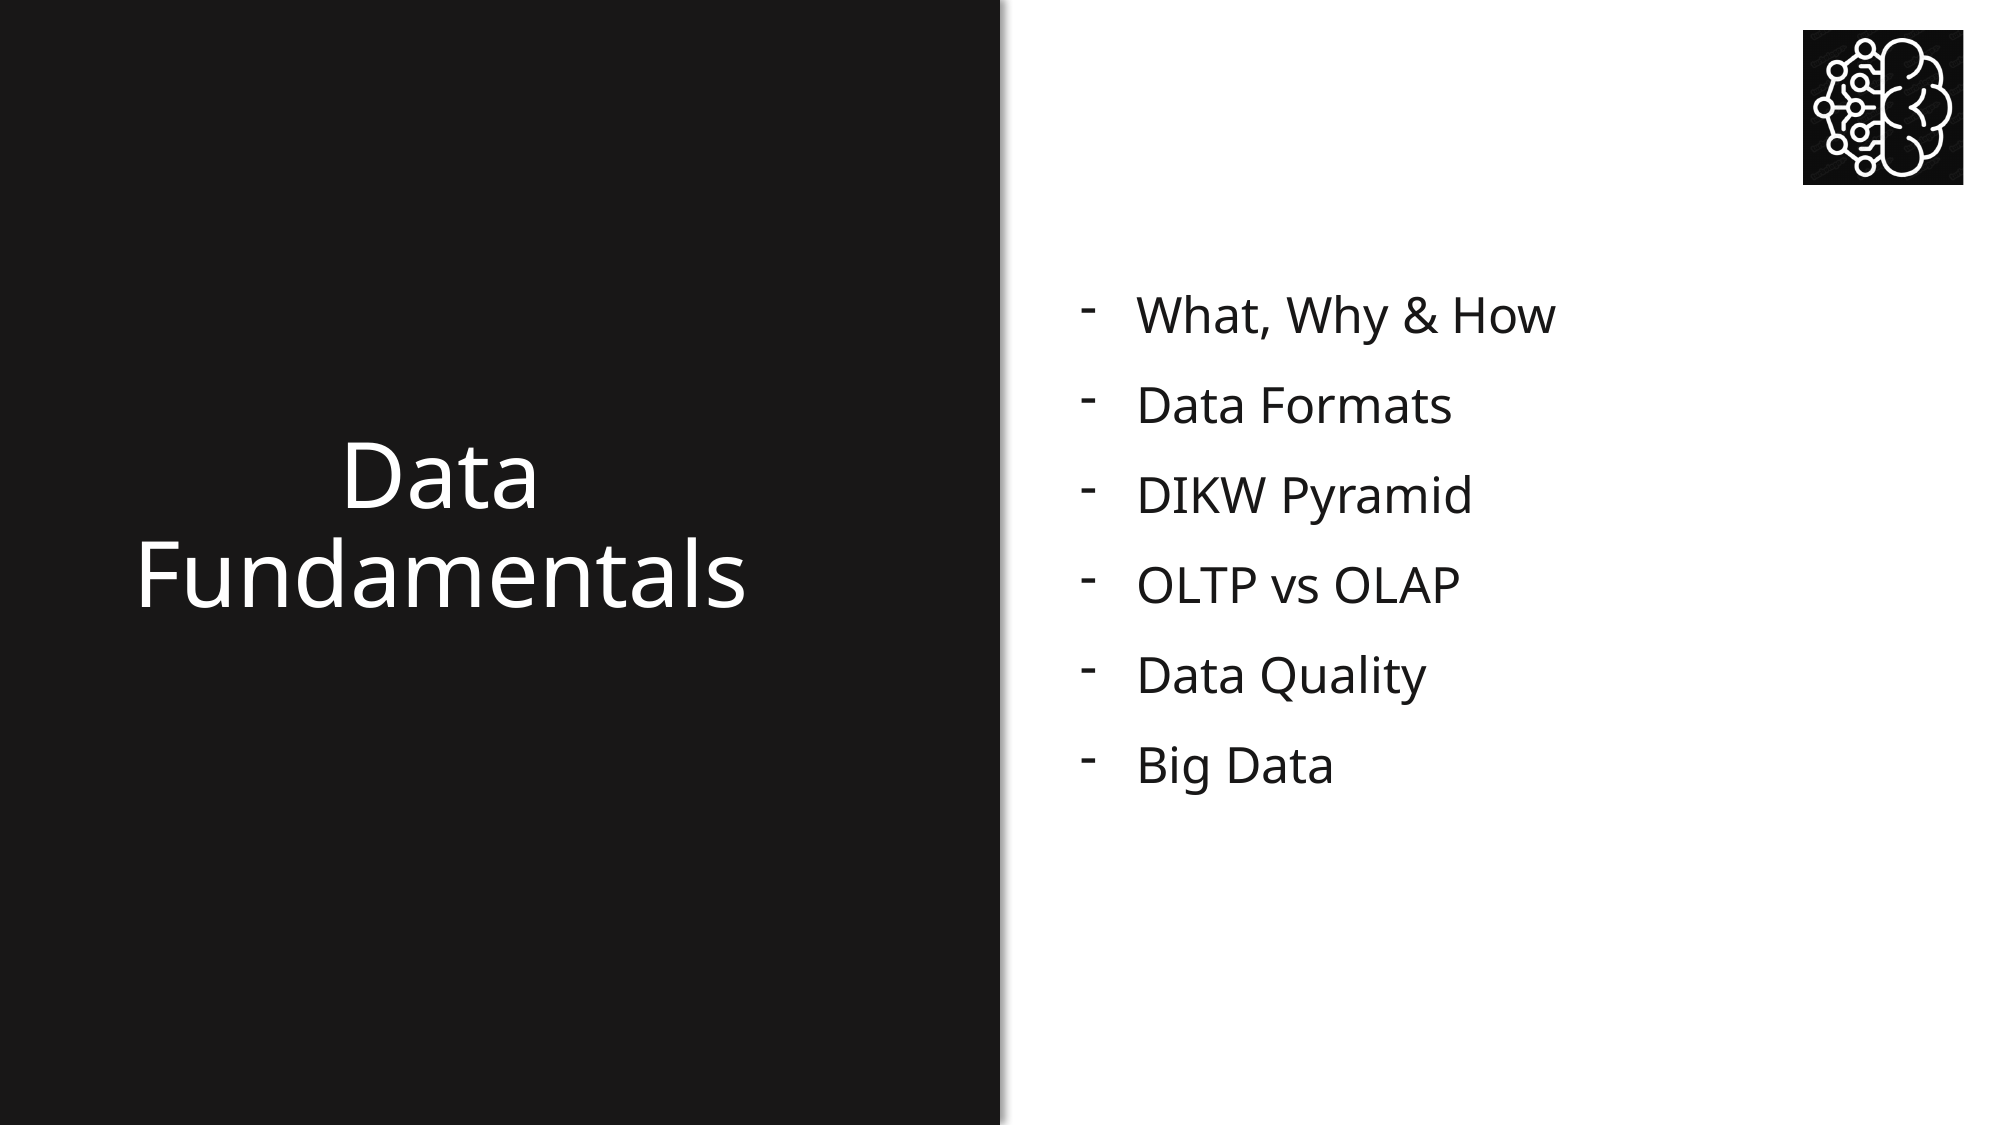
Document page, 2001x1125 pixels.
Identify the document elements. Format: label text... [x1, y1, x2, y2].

text_box Data Fundamentals [24, 421, 858, 640]
picture [0, 0, 1000, 1125]
text_box What, Why & How Data Formats DIKW Pyramid OLTP vs OLAP Data Quality Big Data [1065, 245, 1763, 891]
picture [1803, 30, 1964, 185]
